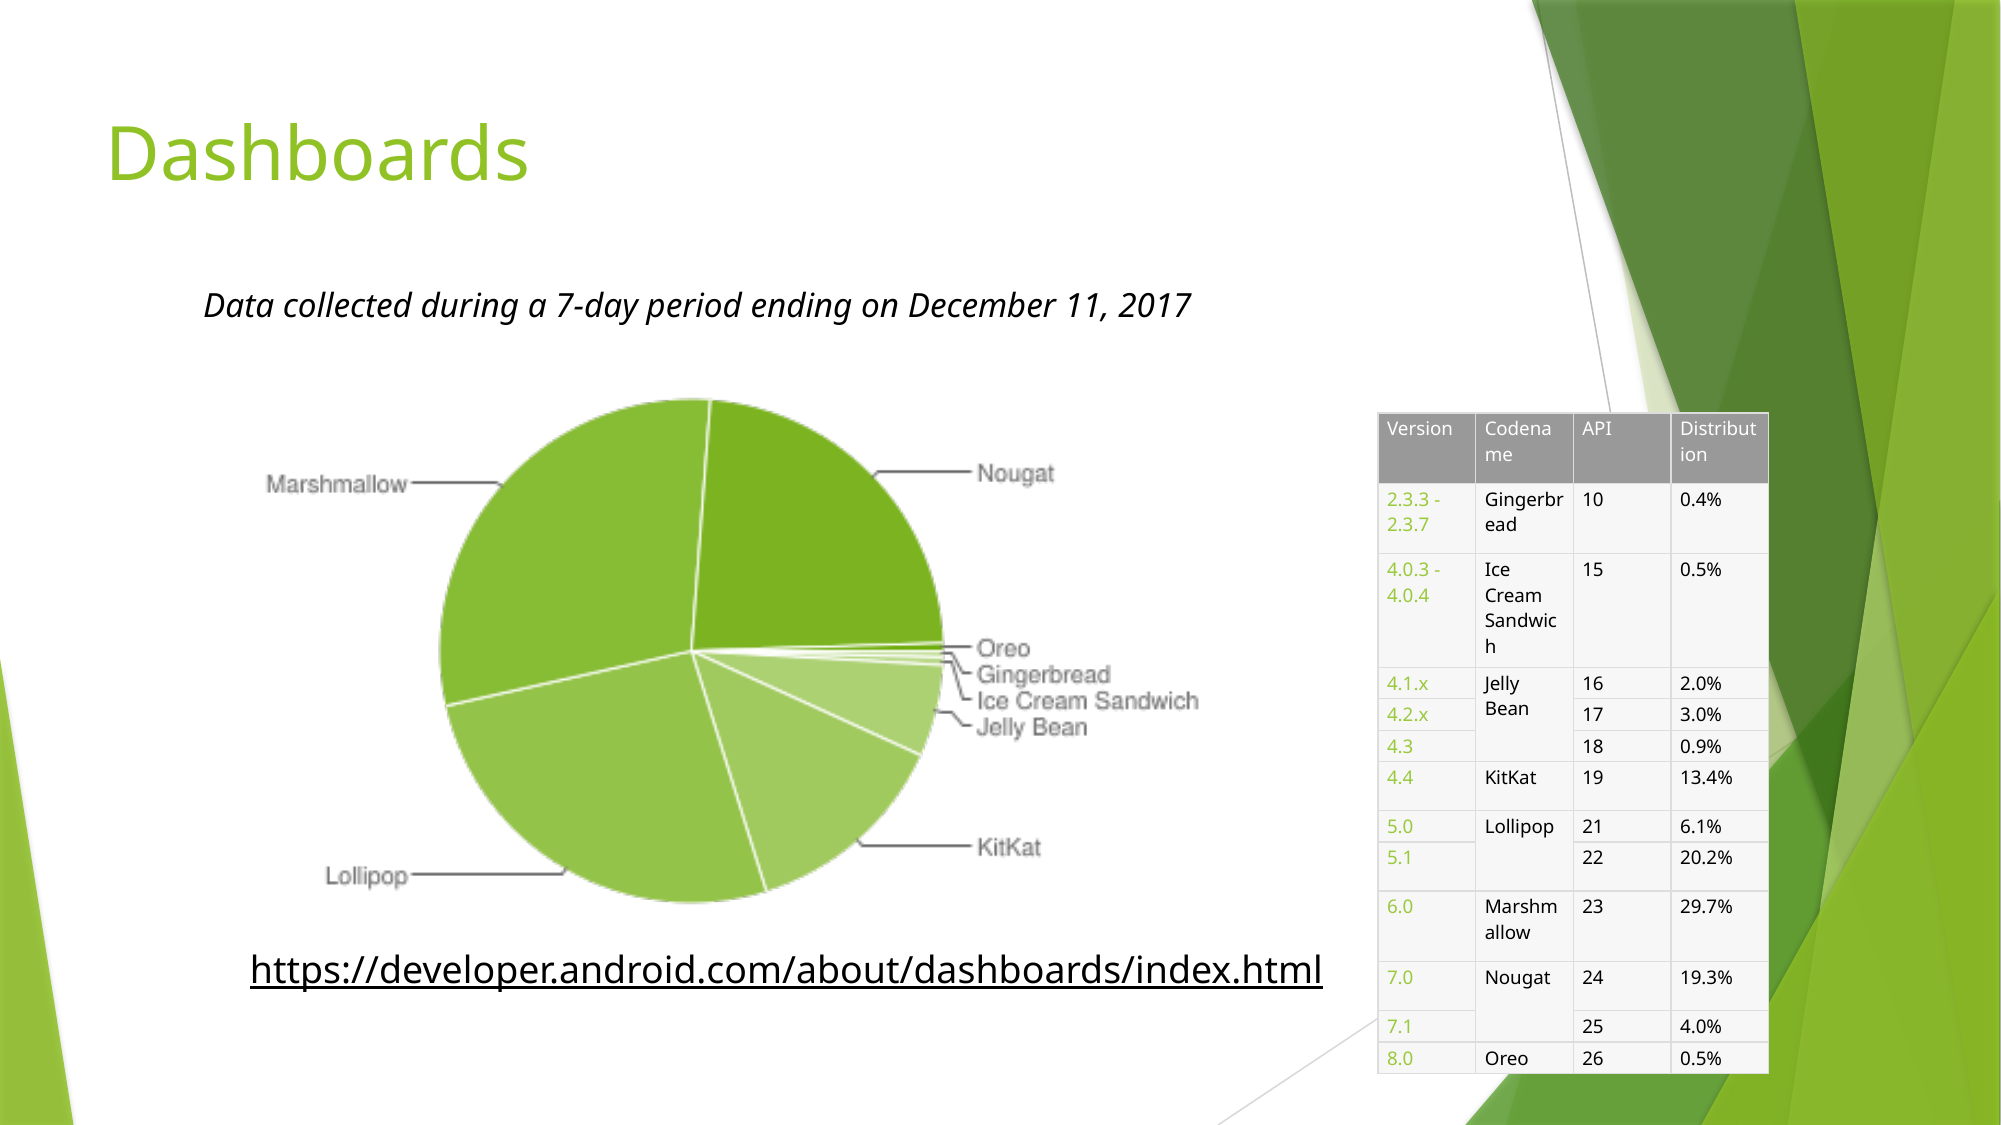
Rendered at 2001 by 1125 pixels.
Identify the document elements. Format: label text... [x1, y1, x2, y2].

table_cell Marshmallow [1476, 892, 1573, 961]
table_cell 29.7% [1672, 892, 1768, 961]
table_cell 20.2% [1672, 843, 1768, 890]
table_cell 3.0% [1672, 699, 1768, 730]
table_cell 4.0% [1672, 1011, 1768, 1041]
table_cell 7.1 [1379, 1011, 1475, 1041]
table_cell Ice Cream Sandwich [1476, 554, 1573, 667]
table_cell Jelly Bean [1476, 668, 1573, 761]
table_cell Gingerbread [1476, 484, 1573, 553]
table_cell 16 [1574, 668, 1670, 698]
picture [143, 377, 1238, 925]
table_cell 6.0 [1379, 892, 1475, 961]
table_cell 4.4 [1379, 762, 1475, 810]
table_cell Oreo [1476, 1043, 1573, 1073]
text_box Data collected during a 7-day period ending on December 11, 2017 [188, 276, 1217, 324]
text_box https://developer.android.com/about/dashboards/index.html [235, 938, 1357, 1004]
table_cell 24 [1574, 962, 1670, 1010]
title Dashboards [90, 98, 1501, 315]
table_cell 0.5% [1672, 1043, 1768, 1073]
table_cell 2.3.3 - 2.3.7 [1379, 484, 1475, 553]
table_header API [1574, 414, 1670, 483]
table_cell 4.3 [1379, 731, 1475, 761]
table_cell 0.4% [1672, 484, 1768, 553]
table_header Version [1379, 414, 1475, 483]
table_header Codename [1476, 414, 1573, 483]
table_cell 0.9% [1672, 731, 1768, 761]
table_cell 7.0 [1379, 962, 1475, 1010]
table_cell 4.0.3 - 4.0.4 [1379, 554, 1475, 667]
table_cell 15 [1574, 554, 1670, 667]
table_cell 5.1 [1379, 843, 1475, 890]
table_cell 5.0 [1379, 811, 1475, 841]
table_cell Lollipop [1476, 811, 1573, 890]
table_cell 10 [1574, 484, 1670, 553]
table_cell 22 [1574, 843, 1670, 890]
table_cell 25 [1574, 1011, 1670, 1041]
table_cell KitKat [1476, 762, 1573, 810]
table_cell 2.0% [1672, 668, 1768, 698]
table_cell 23 [1574, 892, 1670, 961]
table_cell 4.1.x [1379, 668, 1475, 698]
table_cell 21 [1574, 811, 1670, 841]
table_cell 6.1% [1672, 811, 1768, 841]
table_cell 8.0 [1379, 1043, 1475, 1073]
table_cell 19.3% [1672, 962, 1768, 1010]
table_cell 18 [1574, 731, 1670, 761]
table_cell Nougat [1476, 962, 1573, 1041]
table_cell 13.4% [1672, 762, 1768, 810]
table_cell 0.5% [1672, 554, 1768, 667]
table_cell 19 [1574, 762, 1670, 810]
table_header Distribution [1672, 414, 1768, 483]
table_cell 17 [1574, 699, 1670, 730]
table_cell 26 [1574, 1043, 1670, 1073]
table_cell 4.2.x [1379, 699, 1475, 730]
